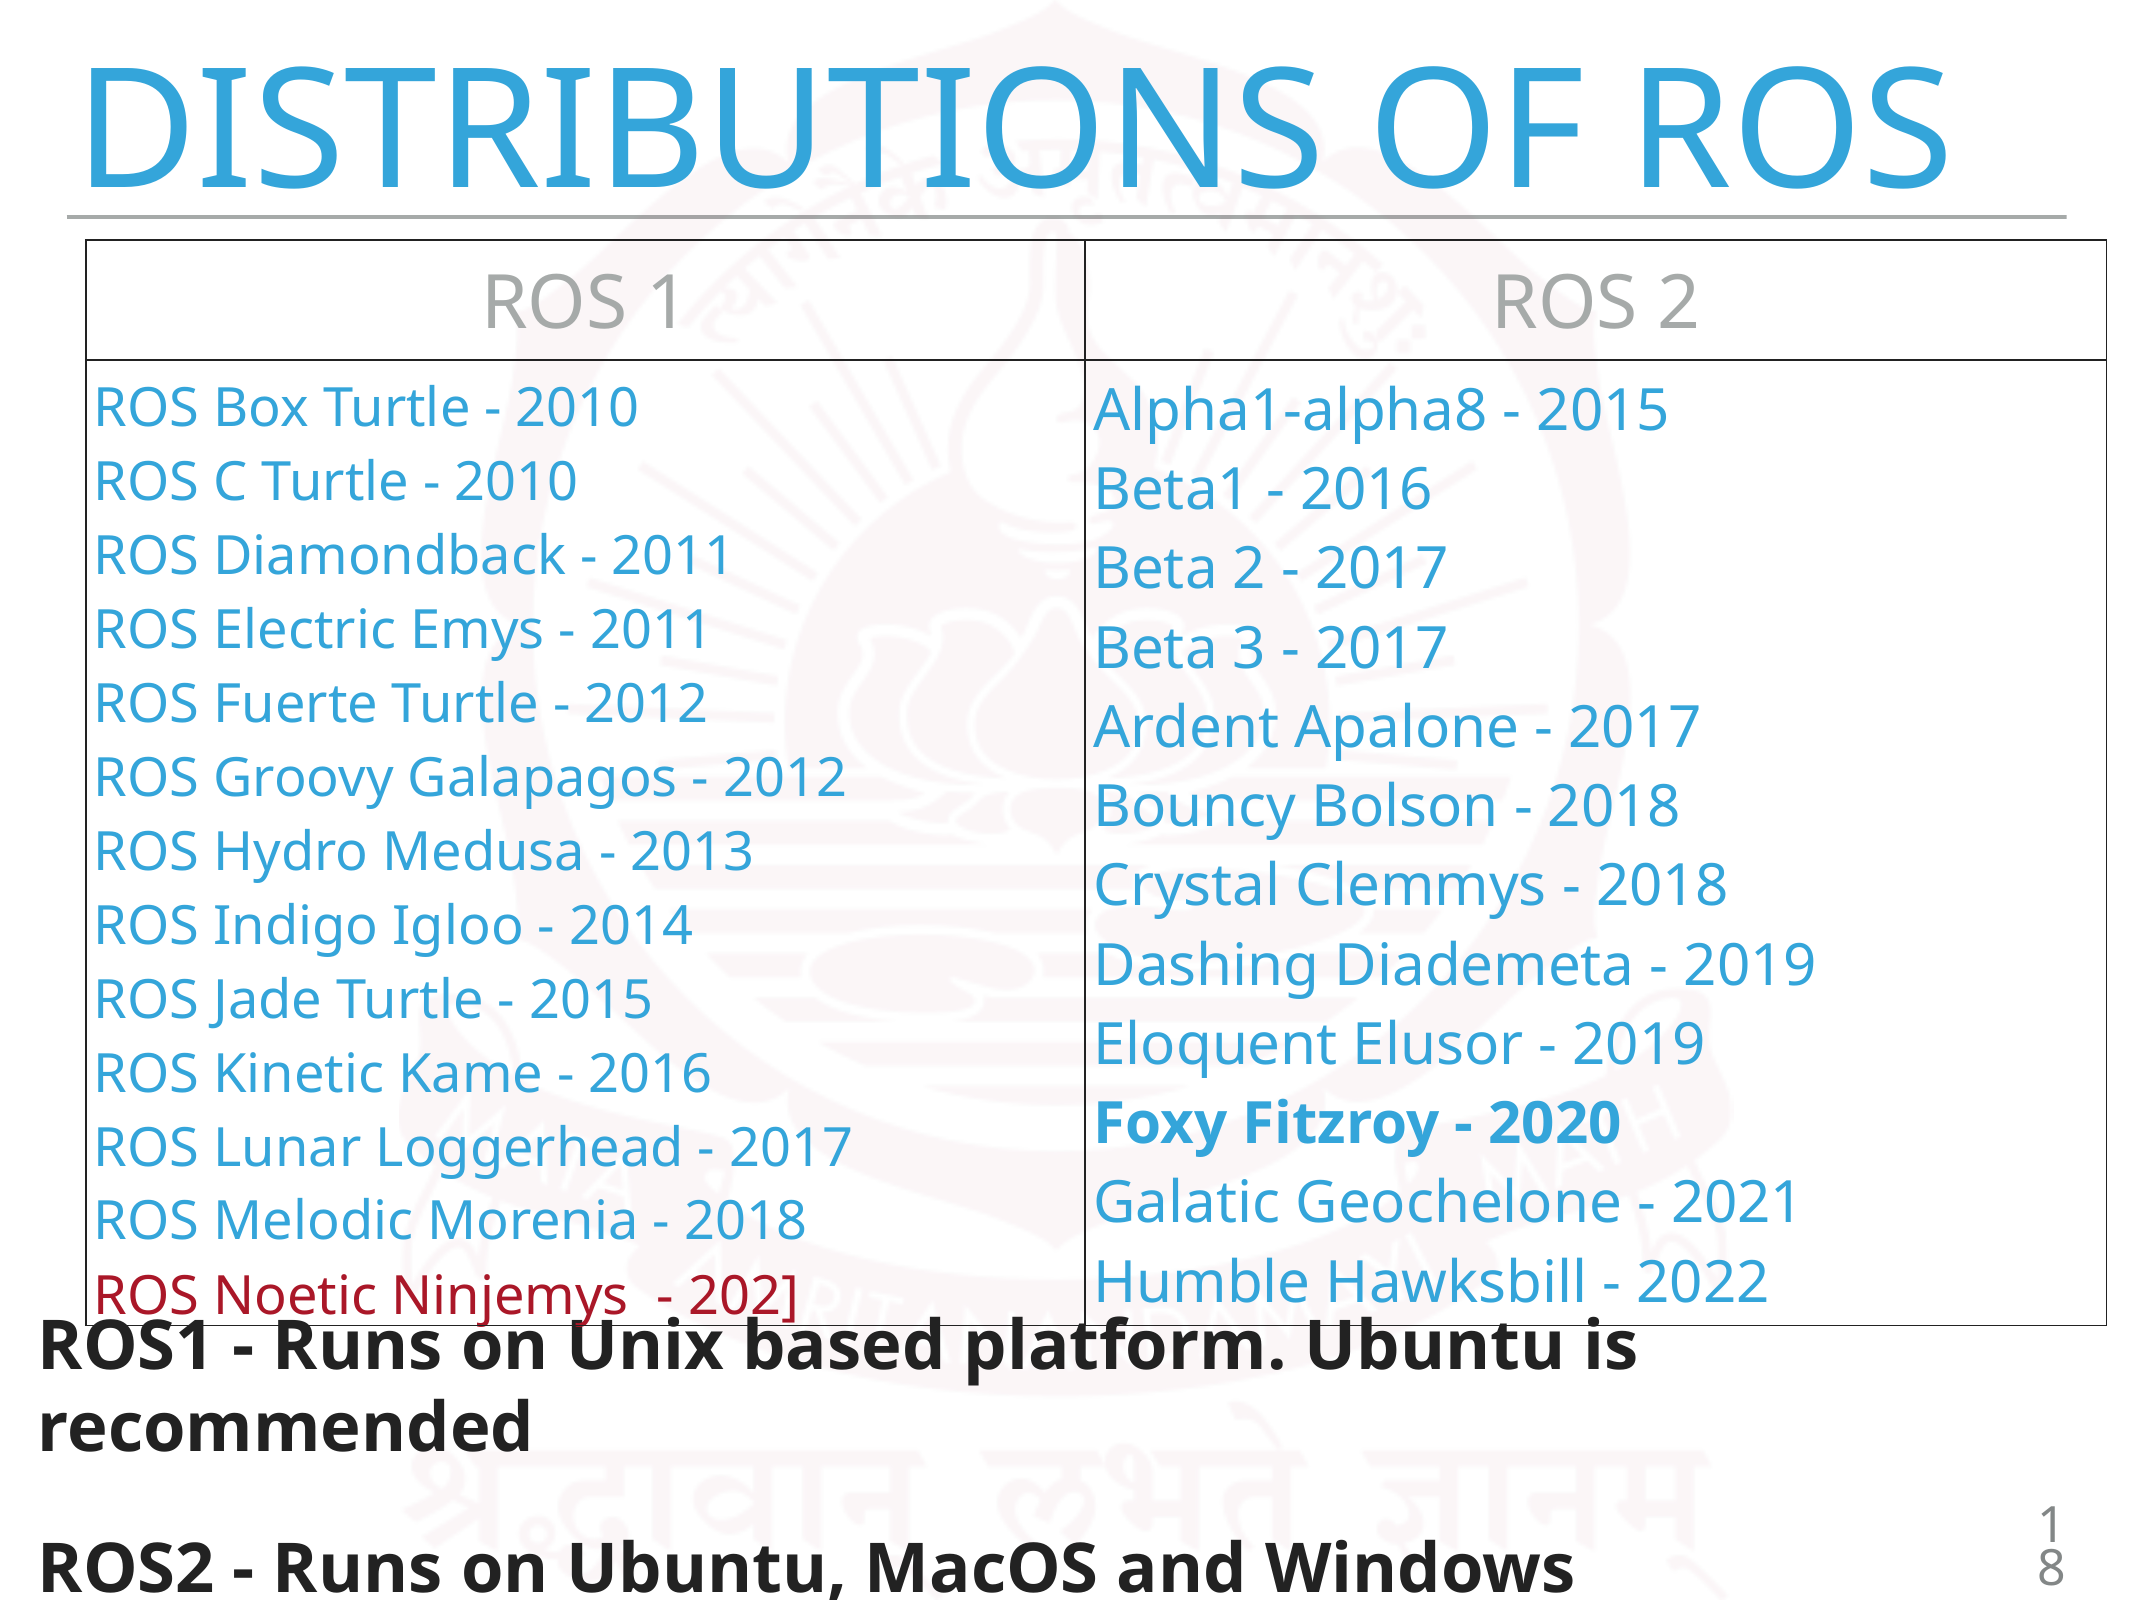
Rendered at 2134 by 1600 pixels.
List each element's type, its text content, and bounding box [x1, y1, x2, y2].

table_cell Alpha1-alpha8 - 2015 Beta1 - 2016 Beta 2 - 2017 Beta 3 - 2017 Ardent Apalone - 2017 Bouncy Bolson - 2018 Crystal Clemmys - 2018 Dashing Diademeta - 2019 Eloquent Elusor - 2019 Foxy Fitzroy - 2020 Galatic Geochelone - 2021 Humble Hawksbill - 2022 [1086, 361, 2106, 1325]
table_header ROS 1 [87, 241, 1084, 359]
table_header ROS 2 [1086, 241, 2106, 359]
table_cell ROS Box Turtle - 2010 ROS C Turtle - 2010 ROS Diamondback - 2011 ROS Electric Emys - 2011 ROS Fuerte Turtle - 2012 ROS Groovy Galapagos - 2012 ROS Hydro Medusa - 2013 ROS Indigo Igloo - 2014 ROS Jade Turtle - 2015 ROS Kinetic Kame - 2016 ROS Lunar Loggerhead - 2017 ROS Melodic Morenia - 2018 ROS Noetic Ninjemys - 202] [87, 361, 1084, 1325]
text_box ROS1 - Runs on Unix based platform. Ubuntu is recommended ROS2 - Runs on Ubuntu, MacOS and Windows [29, 1292, 2134, 1600]
title Distributions of ROS [66, 50, 2068, 244]
